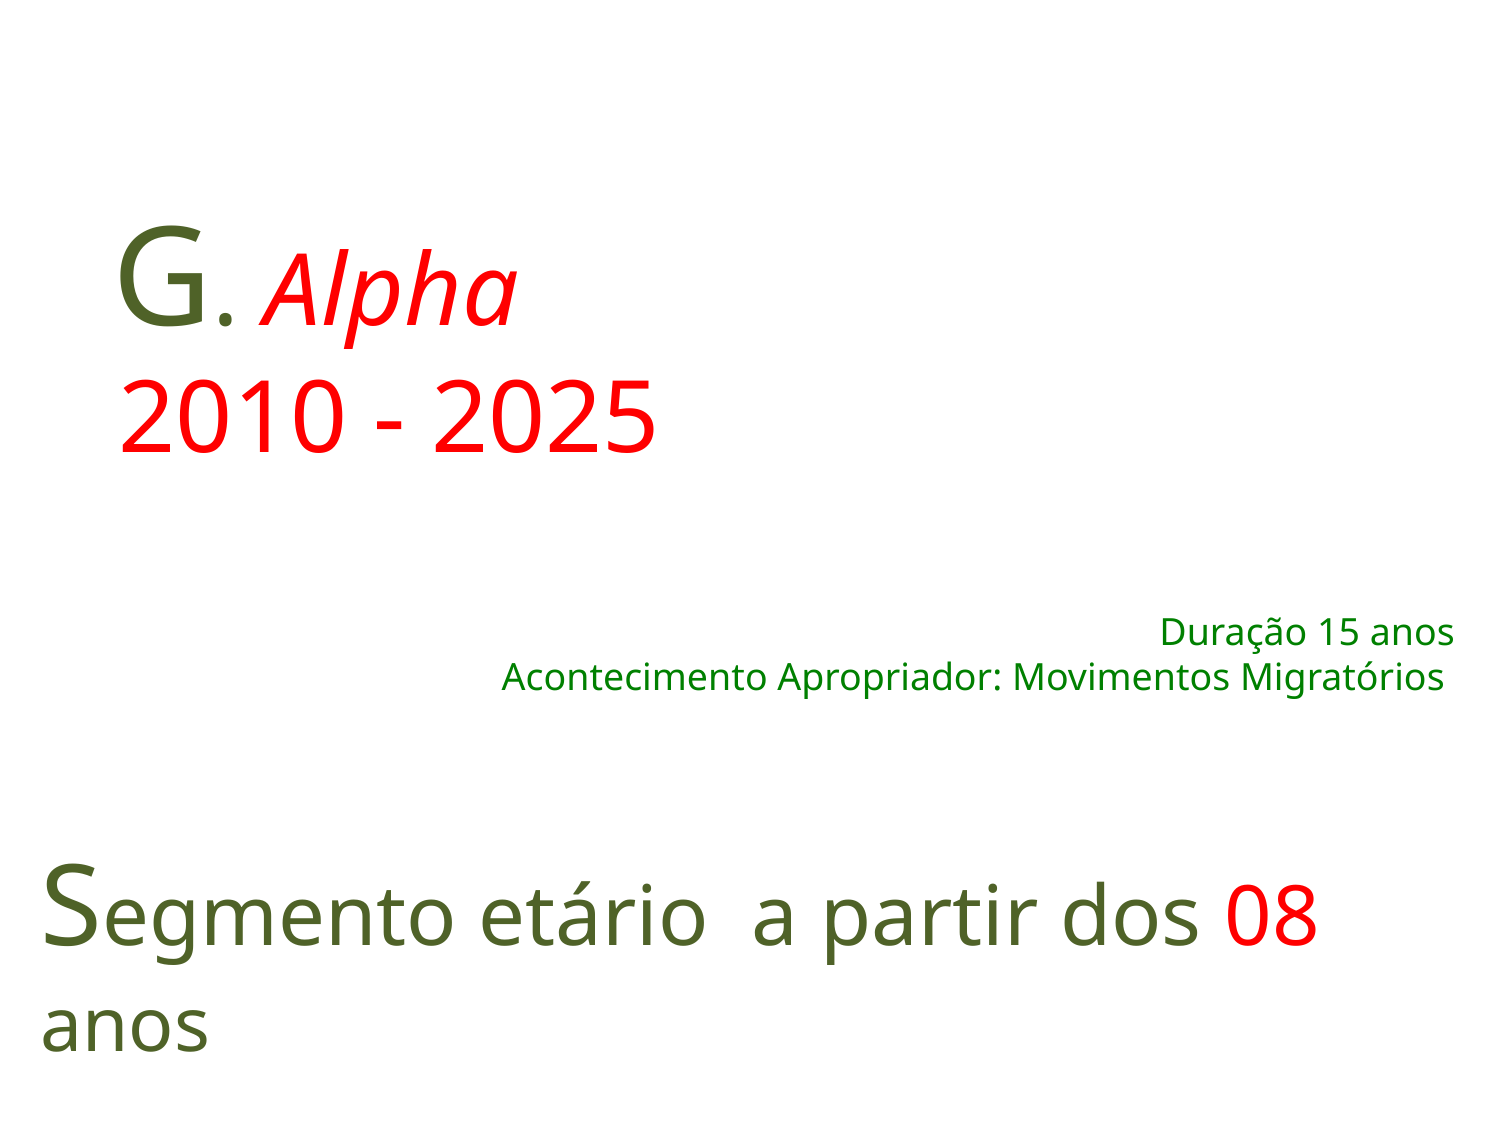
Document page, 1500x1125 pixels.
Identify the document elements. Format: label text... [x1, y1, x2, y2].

text_box G. Alpha 2010 - 2025 Duração 15 anos Acontecimento Apropriador: Movimentos Migratórios Segmento etário a partir dos 08 anos [25, 180, 1470, 1076]
